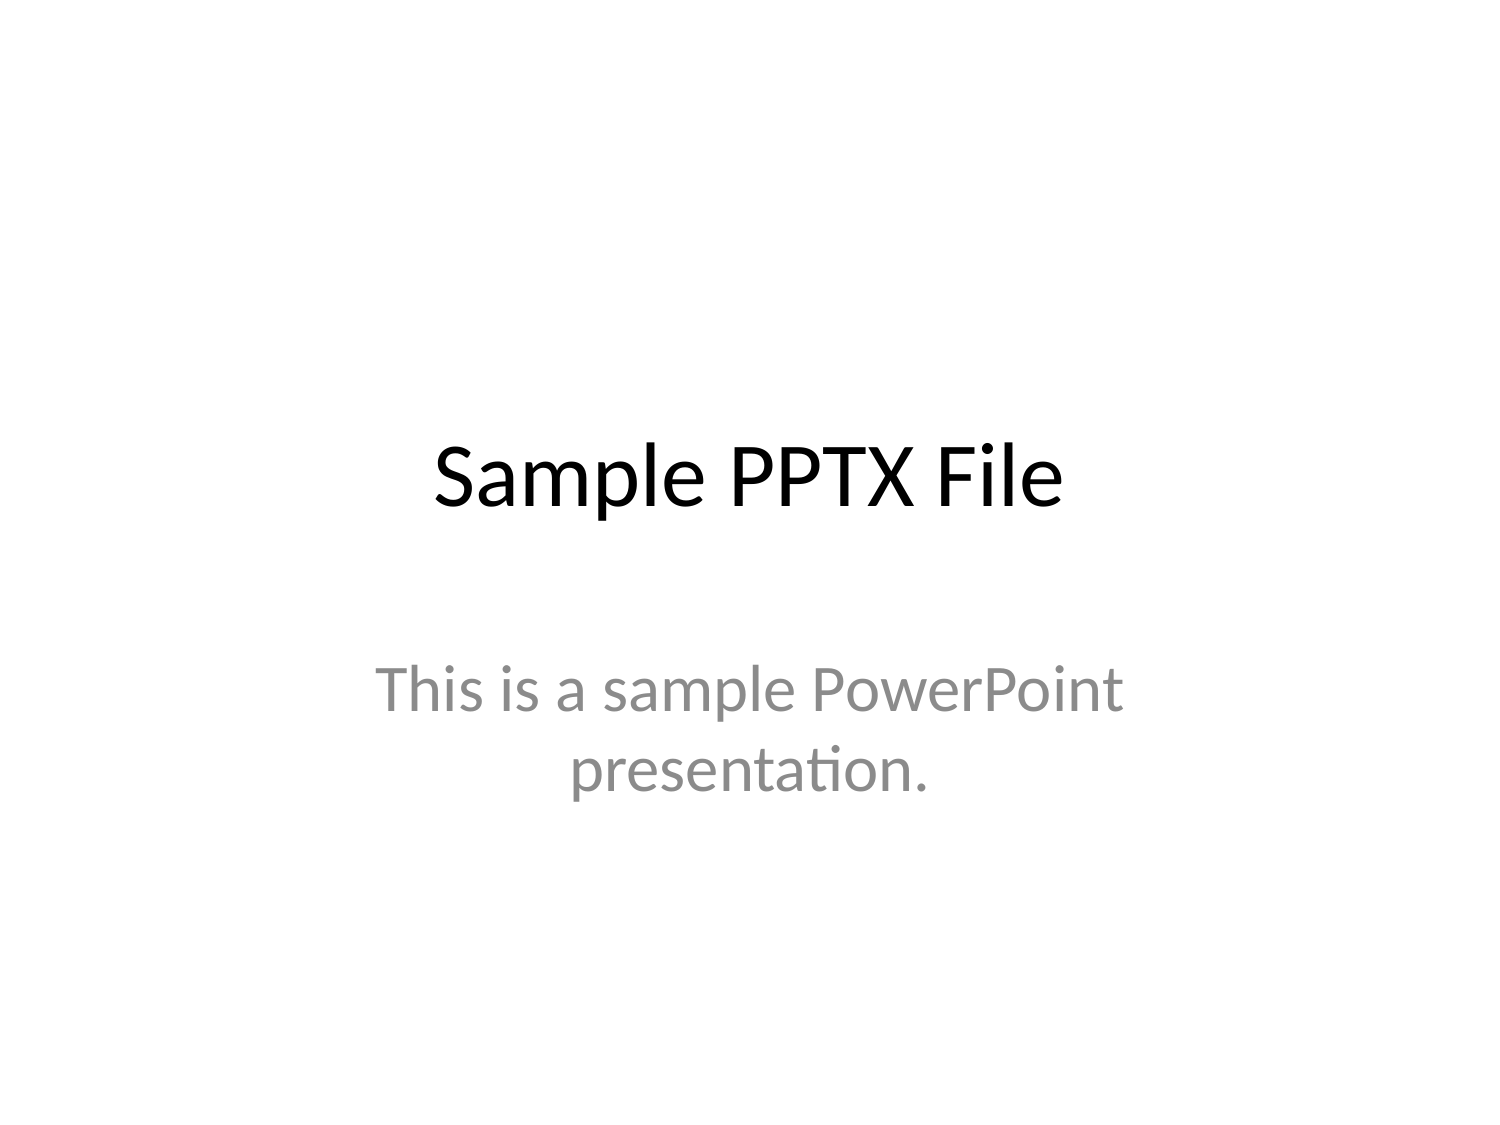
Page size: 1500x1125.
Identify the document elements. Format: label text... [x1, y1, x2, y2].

title Sample PPTX File [112, 349, 1388, 591]
subtitle This is a sample PowerPoint presentation. [225, 637, 1275, 925]
